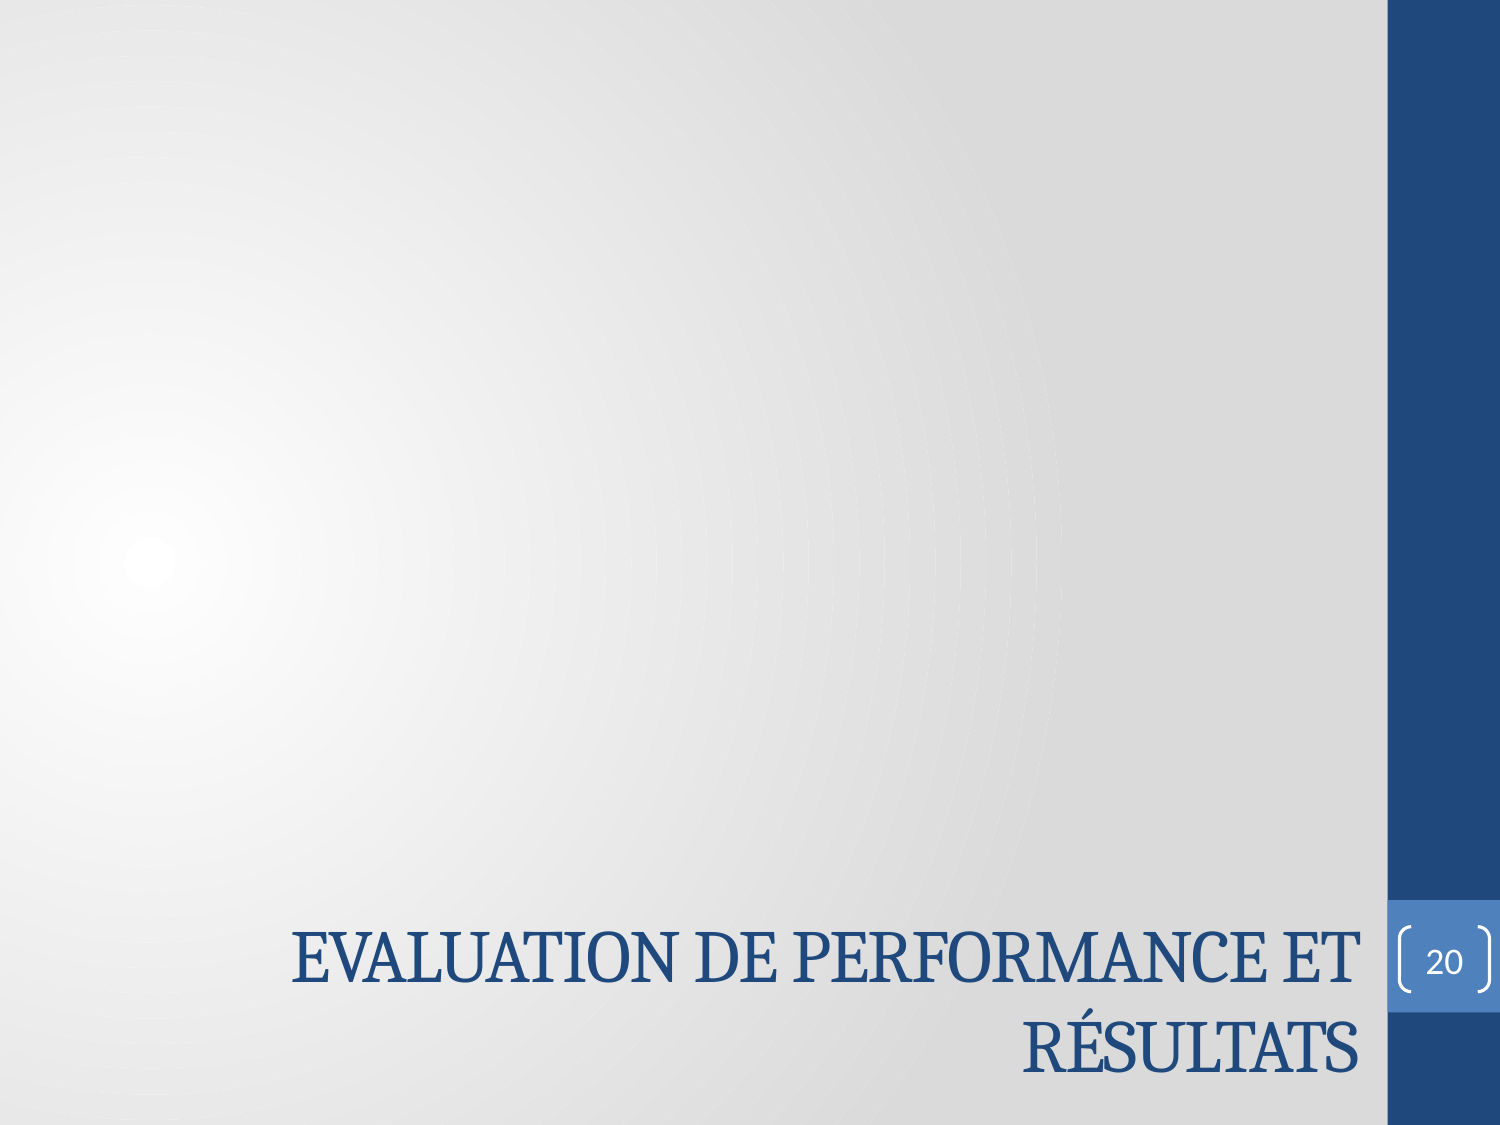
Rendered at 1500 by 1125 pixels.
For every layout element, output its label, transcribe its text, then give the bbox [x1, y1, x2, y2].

slide_number 20 [1397, 925, 1492, 994]
title Evaluation de performance et résultats [118, 900, 1375, 1092]
